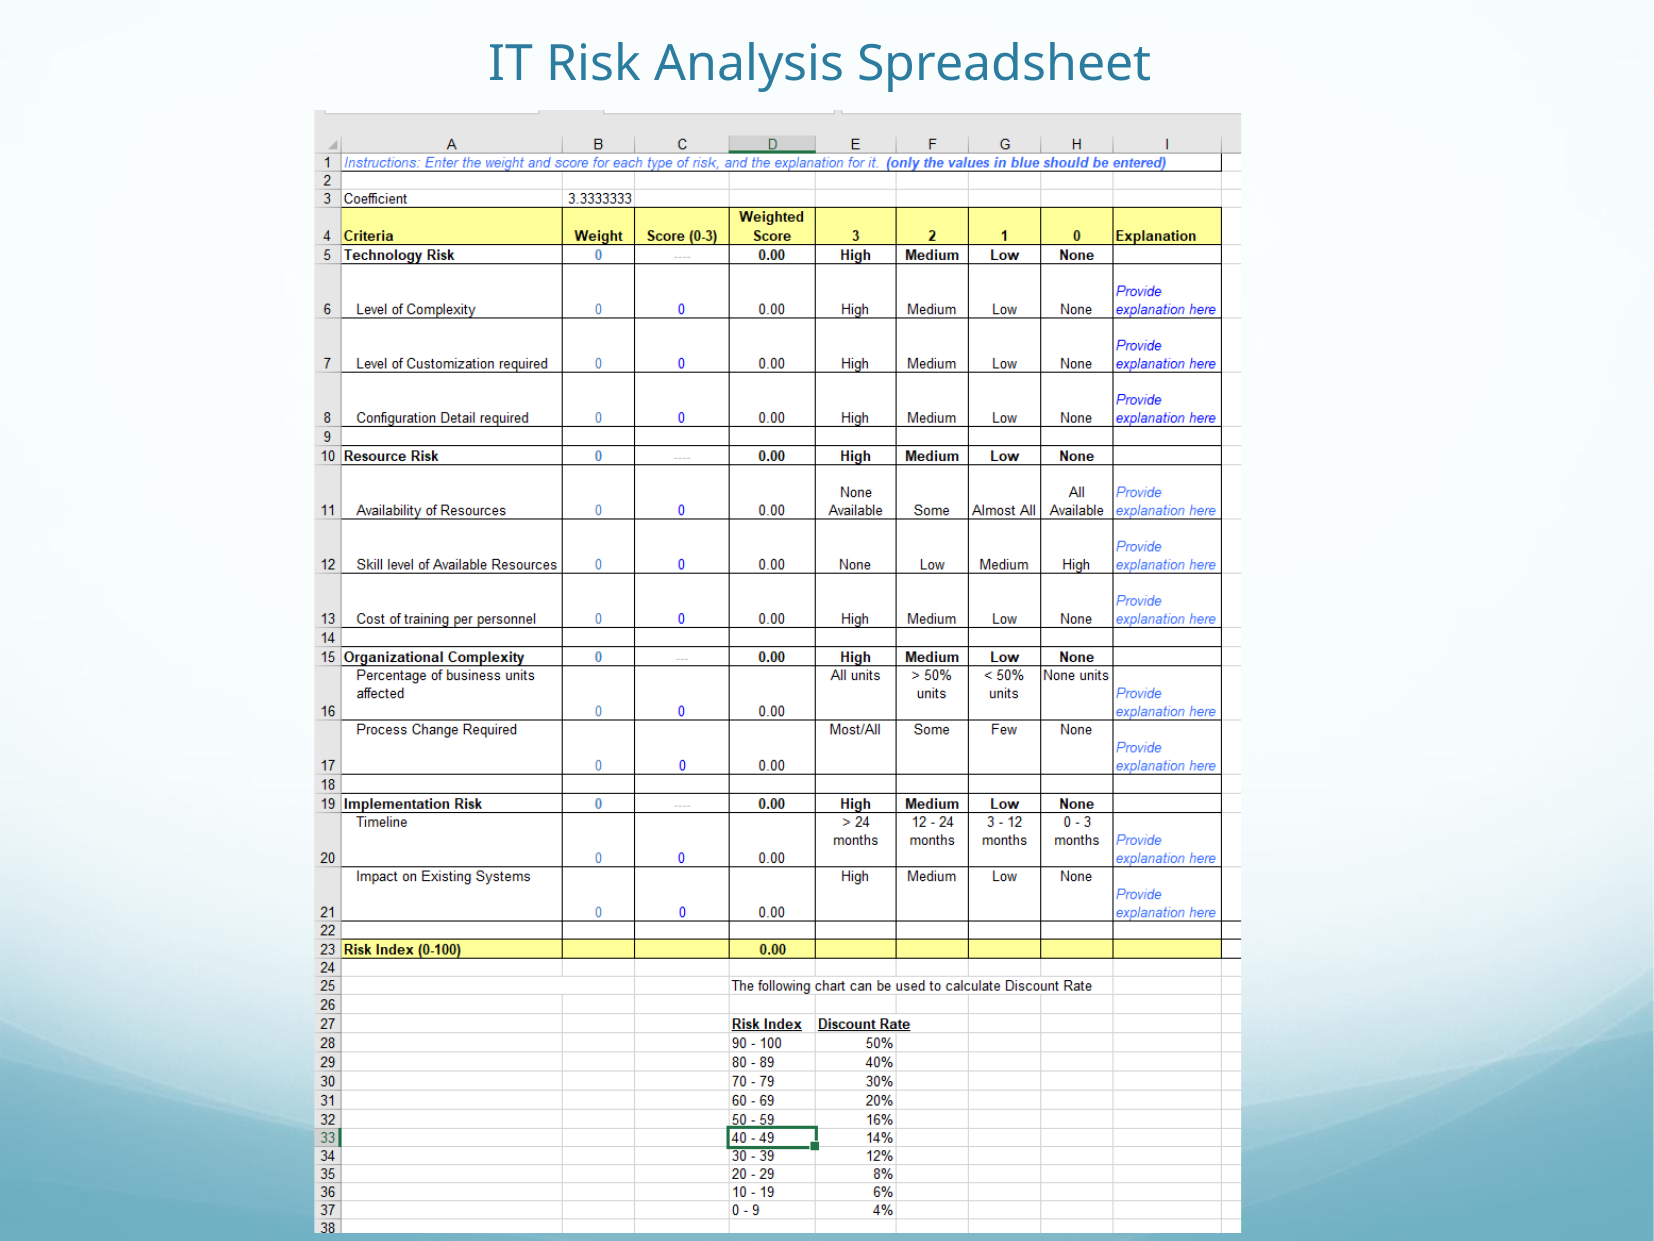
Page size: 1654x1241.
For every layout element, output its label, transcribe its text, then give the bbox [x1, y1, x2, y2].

picture [0, 0, 1654, 1241]
title IT Risk Analysis Spreadsheet [39, 0, 1602, 100]
